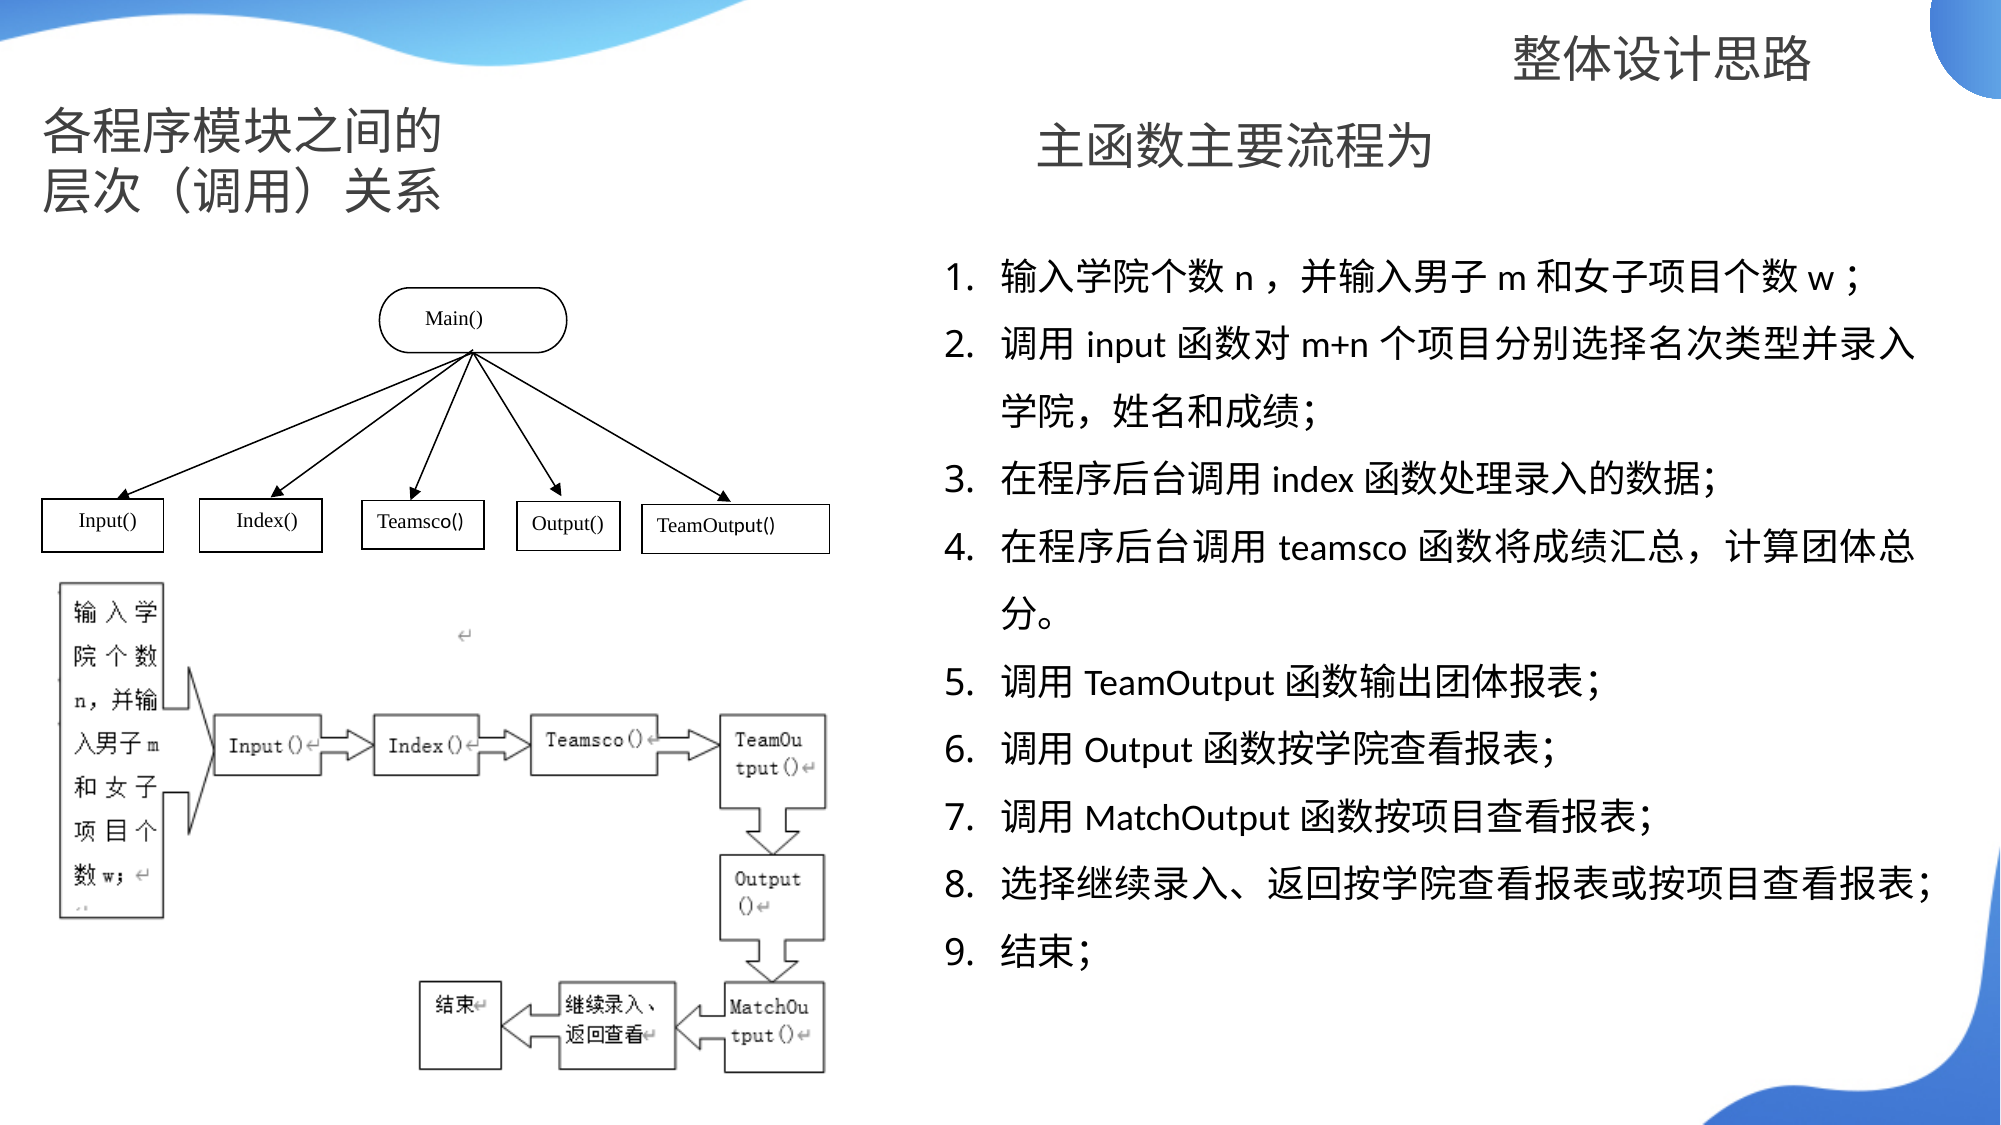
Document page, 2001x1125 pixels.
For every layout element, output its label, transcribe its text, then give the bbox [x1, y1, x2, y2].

text_box 整体设计思路 [1497, 19, 1911, 95]
picture [0, 0, 2001, 1125]
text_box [4, 222, 942, 727]
text_box [1929, 0, 2000, 100]
text_box 各程序模块之间的层次（调用）关系 [34, 99, 452, 220]
text_box 输入学院个数n，并输入男子m和女子项目个数w； 调用input函数对m+n个项目分别选择名次类型并录入学院，姓名和成绩； 在程序后台调用index函数处理录入的数据； 在程序后台调用teamsco函数将成绩汇总，计算团体总分。 调用TeamOutput函数输出团体报表； 调用Output函数按学院查看报表； 调用MatchOutput函数按项目查看报表； 选择继续录入、返回按学院查看报表或按项目查看报表； 结束； [929, 222, 1931, 980]
text_box 主函数主要流程为 [1026, 114, 1444, 175]
